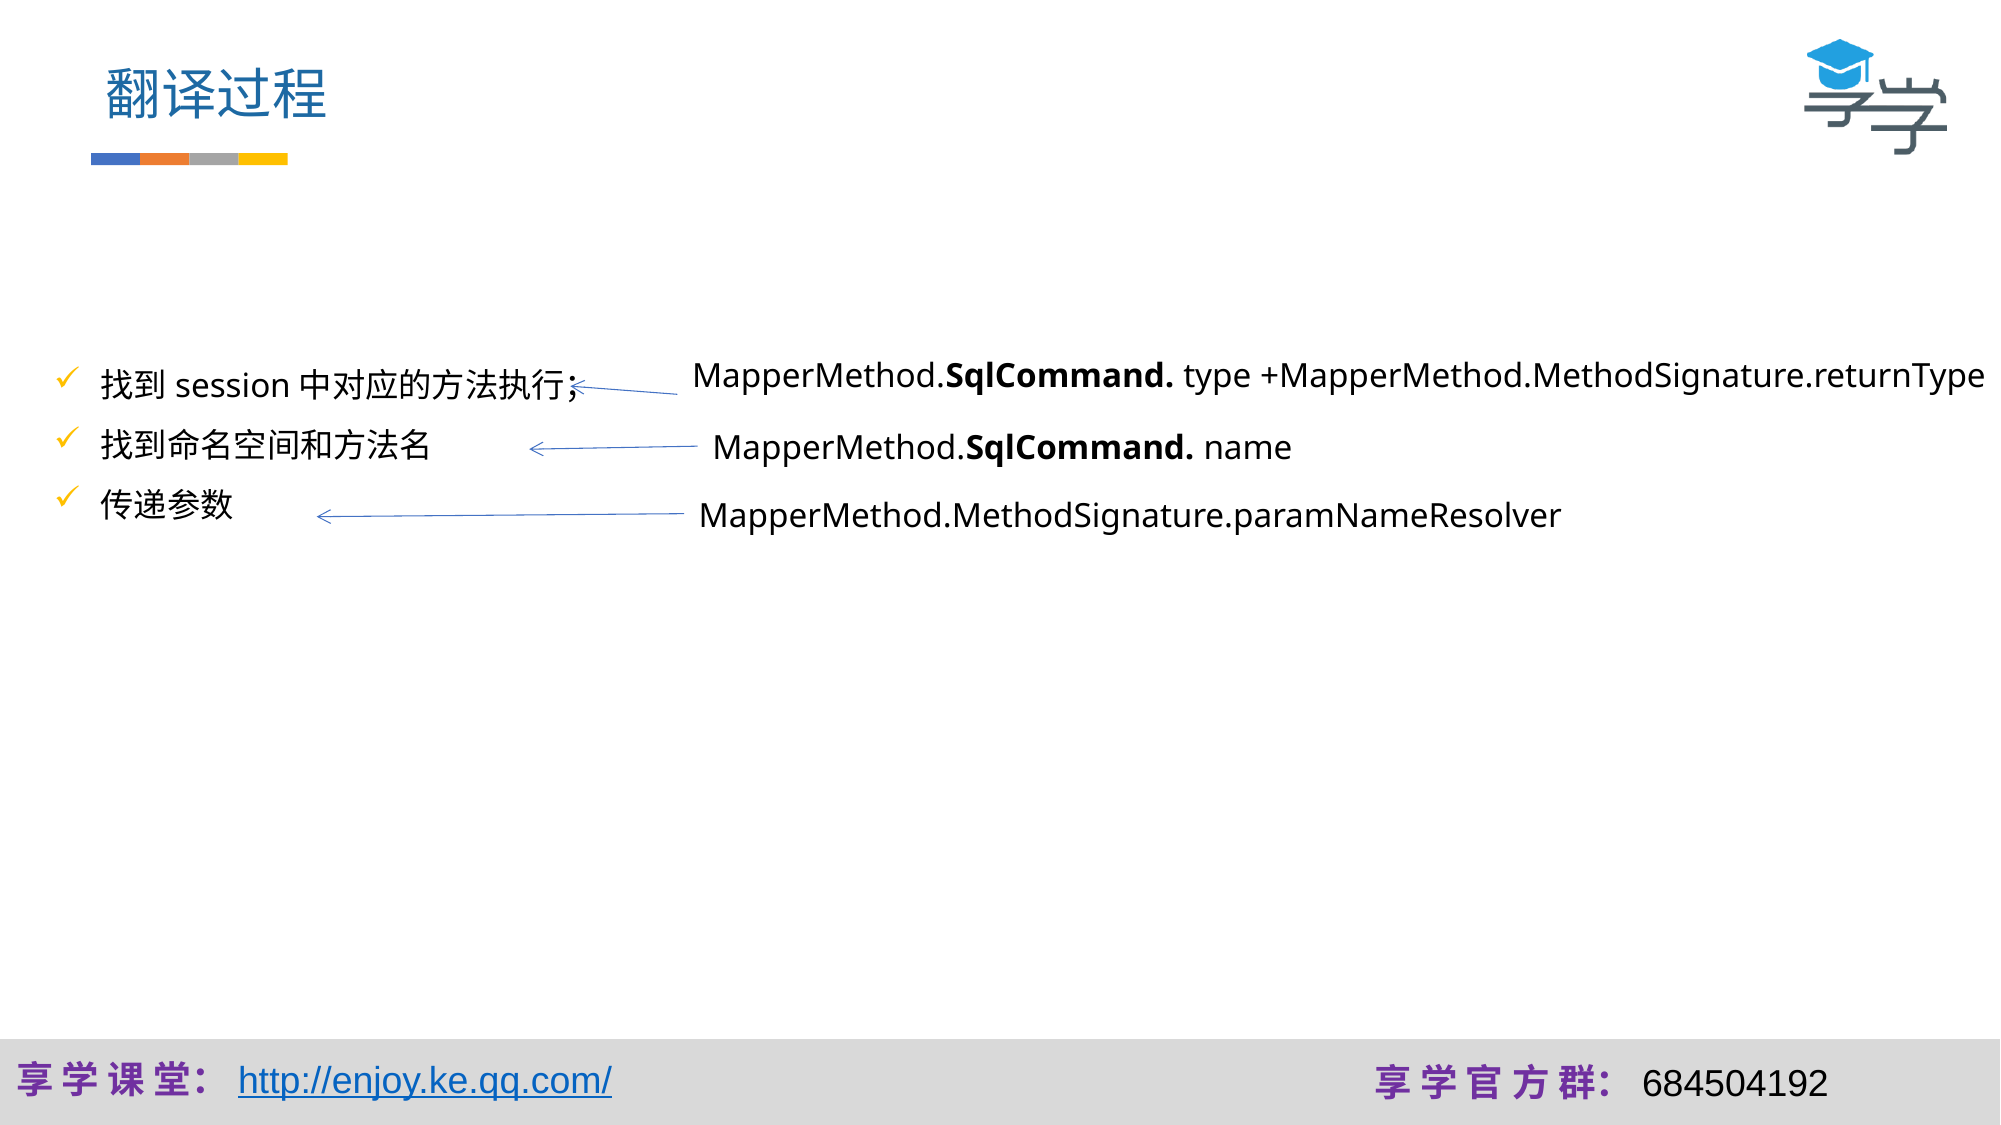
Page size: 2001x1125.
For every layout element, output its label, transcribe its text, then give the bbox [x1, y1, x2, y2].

text_box MapperMethod.SqlCommand. name [697, 418, 1308, 474]
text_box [90, 152, 288, 166]
text_box MapperMethod.MethodSignature.paramNameResolver [684, 486, 1579, 541]
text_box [529, 446, 719, 450]
text_box 翻译过程 [105, 59, 1491, 127]
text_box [570, 386, 718, 395]
picture [1799, 20, 1952, 173]
text_box MapperMethod.SqlCommand. type +MapperMethod.MethodSignature.returnType [677, 347, 2000, 442]
text_box 找到session中对应的方法执行； 找到命名空间和方法名 传递参数 [39, 336, 613, 532]
